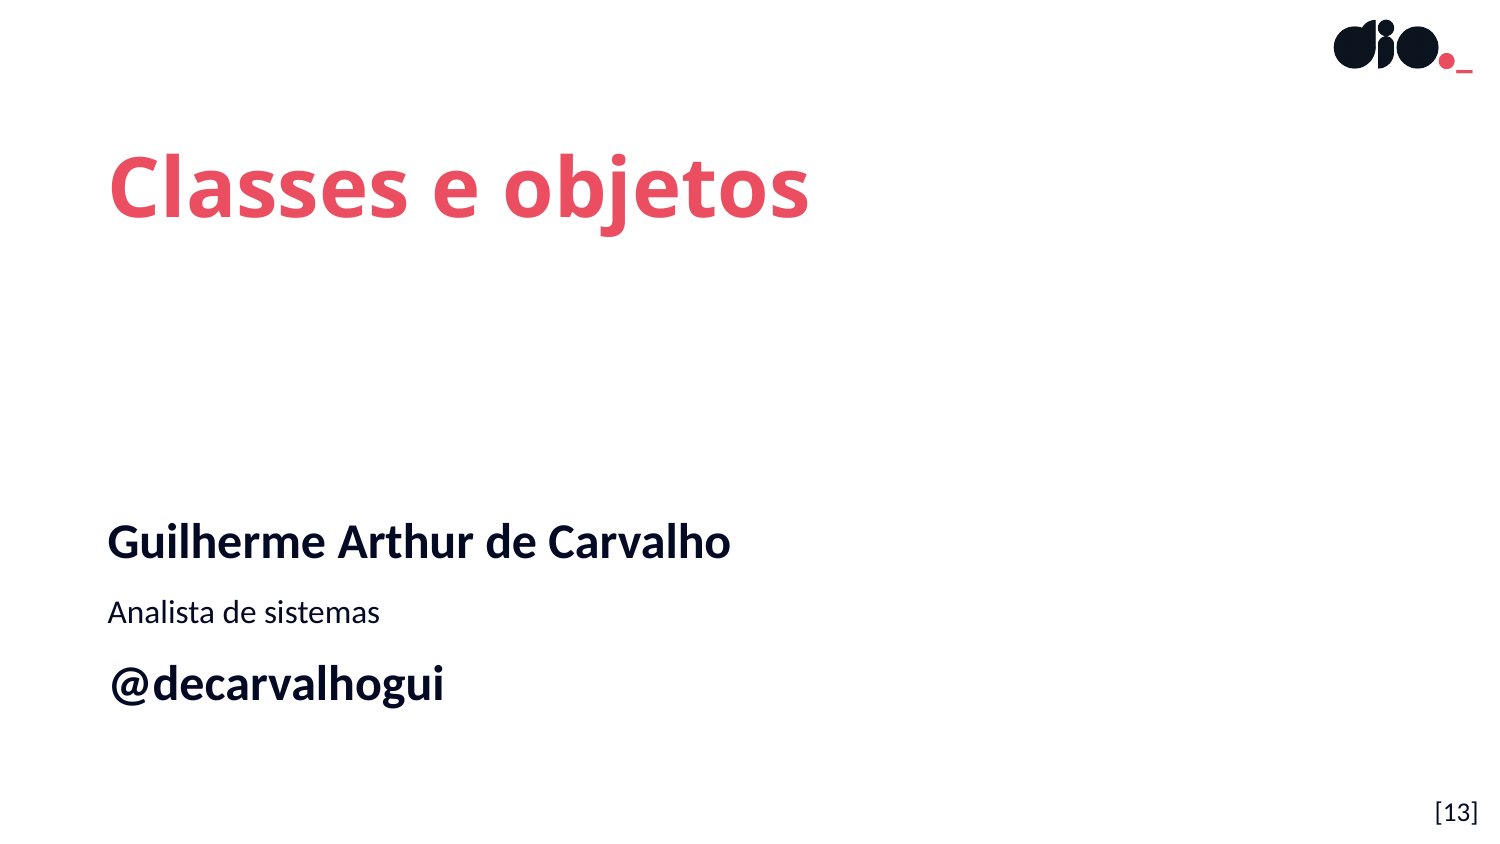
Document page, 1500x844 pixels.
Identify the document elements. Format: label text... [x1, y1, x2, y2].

text_box Classes e objetos [92, 104, 1404, 422]
picture [1333, 19, 1473, 74]
slide_number [13] [1403, 779, 1494, 844]
text_box Guilherme Arthur de Carvalho Analista de sistemas @decarvalhogui [92, 493, 1202, 812]
